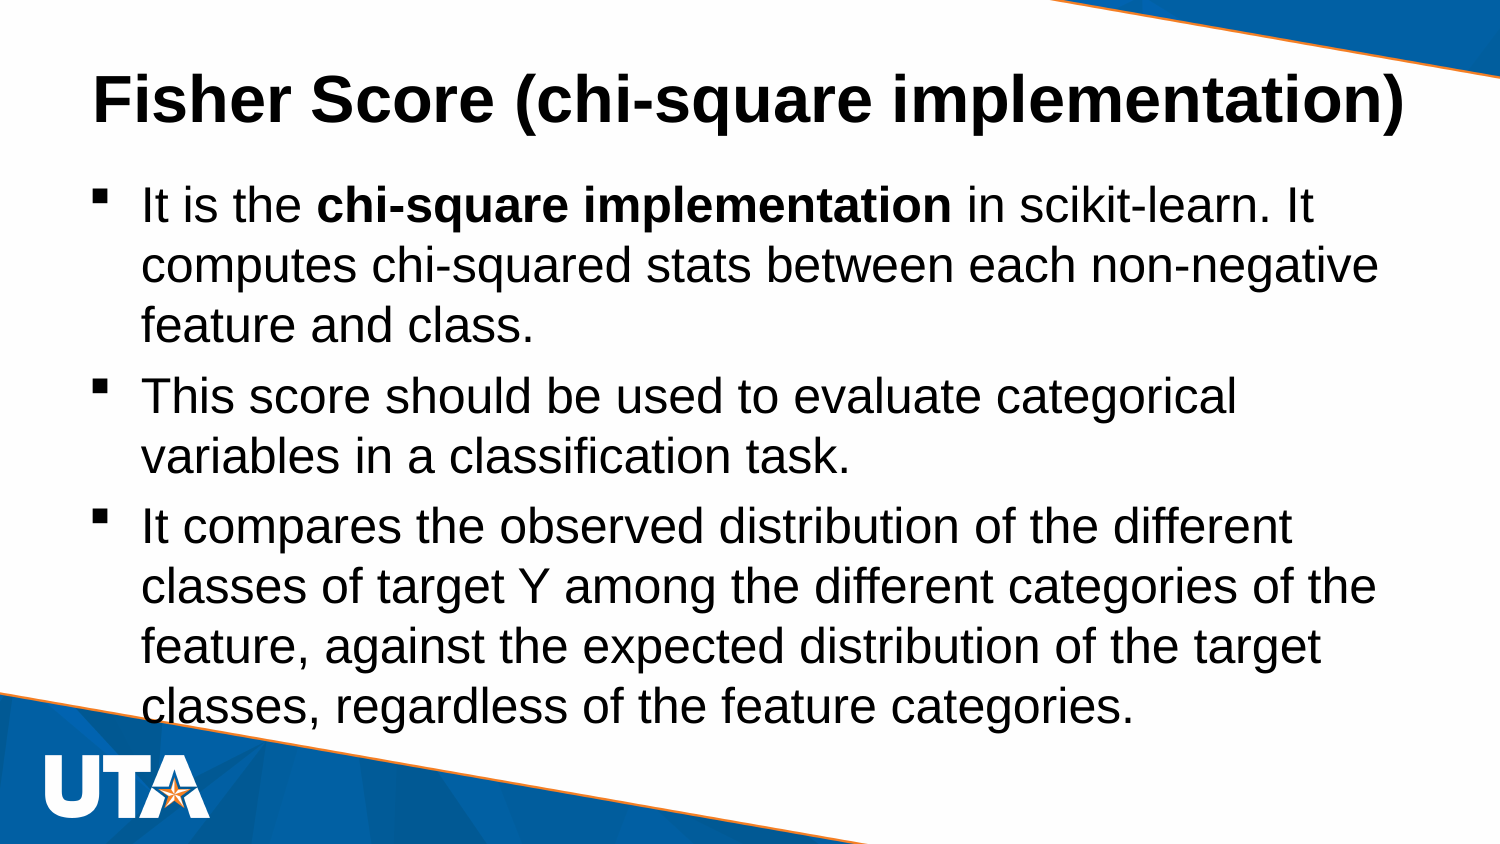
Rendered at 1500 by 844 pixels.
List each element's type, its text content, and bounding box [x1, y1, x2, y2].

list It is the chi-square implementation in scikit-learn. It computes chi-squared stats between each non-negative feature and class. This score should be used to evaluate categorical variables in a classification task. It compares the observed distribution of the different classes of target Y among the different categories of the feature, against the expected distribution of the target classes, regardless of the feature categories. [73, 165, 1427, 742]
picture [0, 0, 1500, 844]
title Fisher Score (chi-square implementation) [73, 46, 1427, 147]
